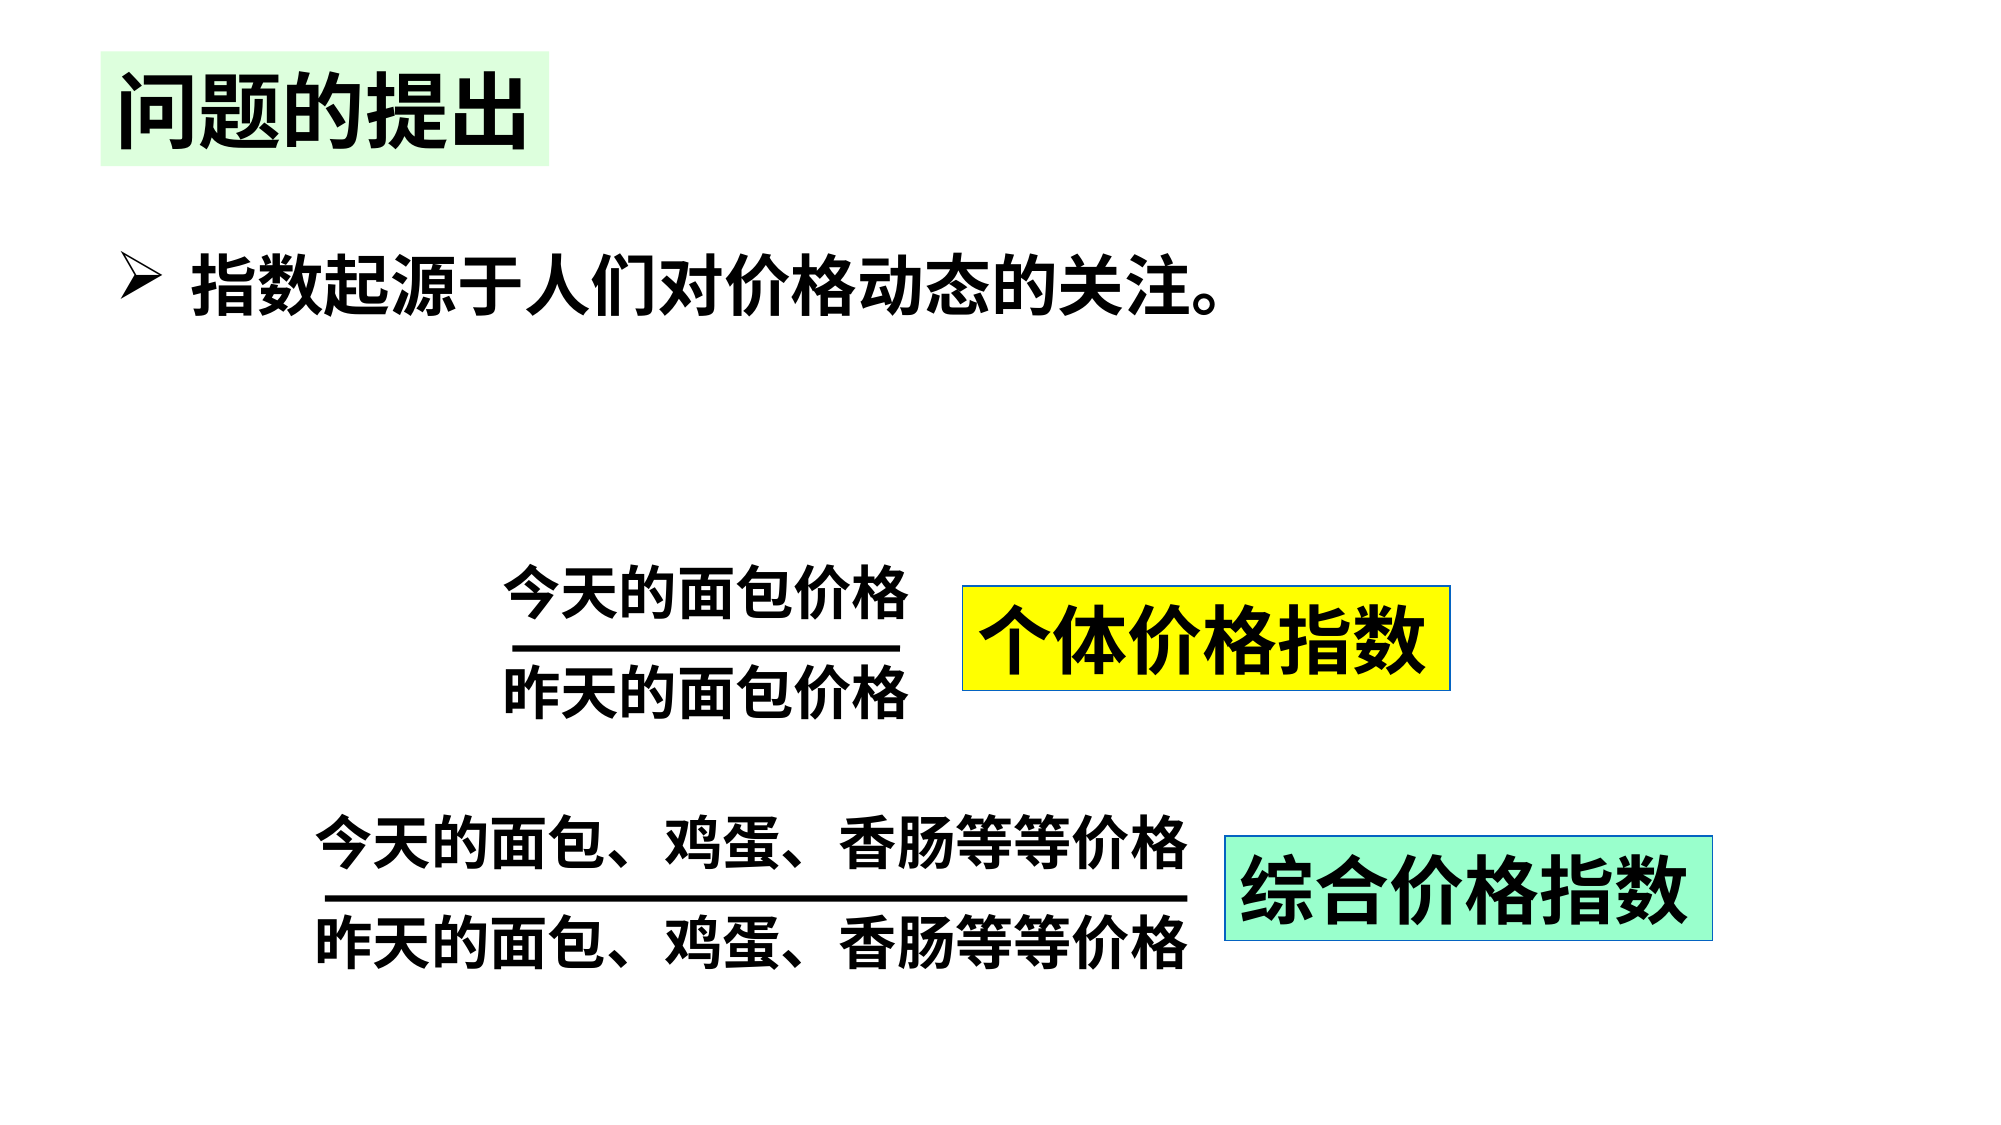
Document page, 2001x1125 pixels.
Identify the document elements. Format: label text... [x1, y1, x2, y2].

text_box 个体价格指数 [962, 585, 1450, 691]
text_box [299, 798, 1238, 984]
text_box 综合价格指数 [1238, 835, 1713, 941]
text_box 问题的提出 [100, 51, 550, 167]
text_box 指数起源于人们对价格动态的关注。 [100, 236, 1663, 332]
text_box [487, 548, 938, 734]
